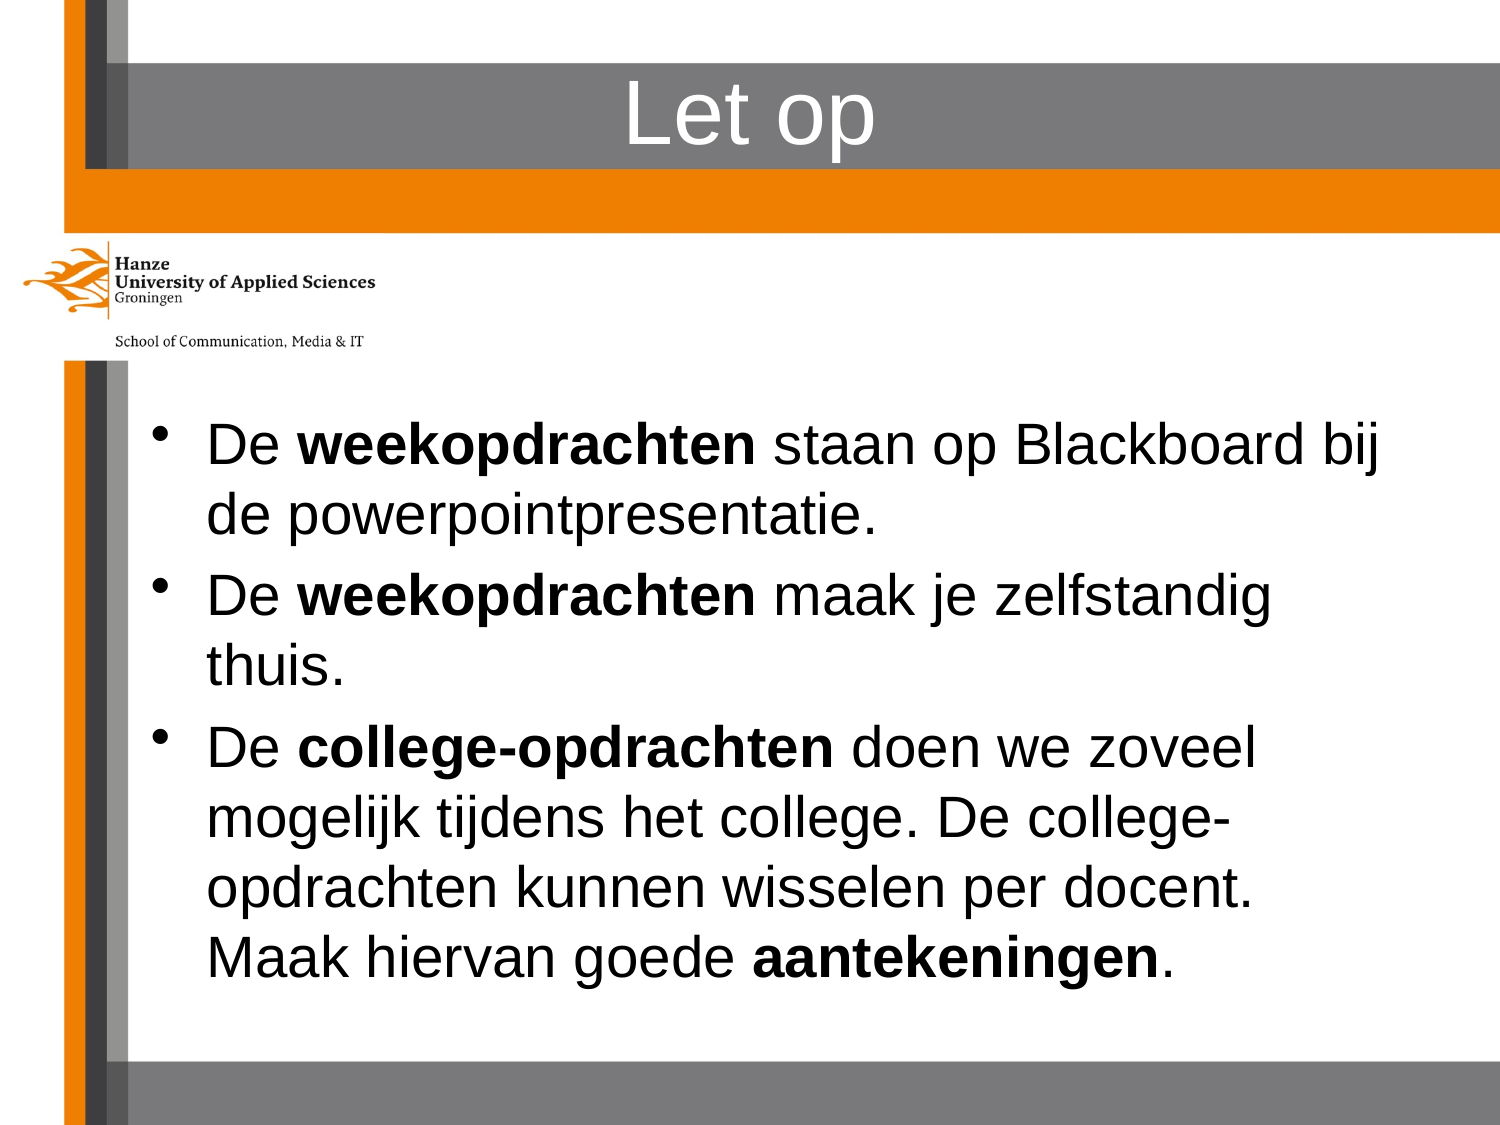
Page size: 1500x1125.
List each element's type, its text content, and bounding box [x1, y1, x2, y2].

footer [287, 1055, 763, 1125]
title Let op [75, 45, 1425, 233]
picture [0, 0, 1500, 1125]
list De weekopdrachten staan op Blackboard bij de powerpointpresentatie. De weekopdrachten maak je zelfstandig thuis. De college-opdrachten doen we zoveel mogelijk tijdens het college. De college-opdrachten kunnen wisselen per docent. Maak hiervan goede aantekeningen. [135, 398, 1425, 1005]
